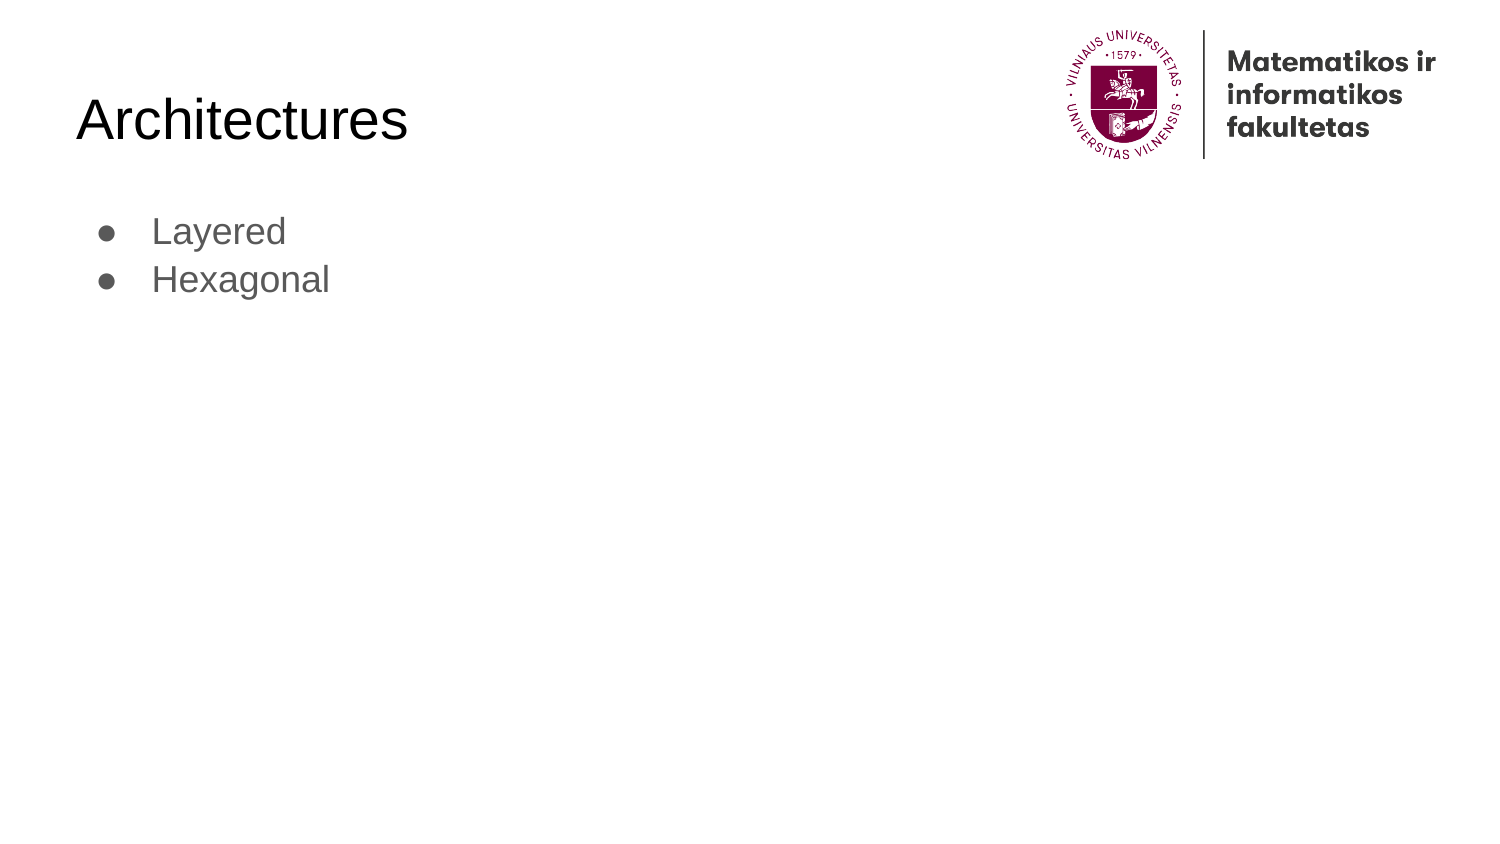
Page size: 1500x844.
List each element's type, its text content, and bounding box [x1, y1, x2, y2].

list Layered Hexagonal [61, 189, 1460, 750]
picture [990, 0, 1500, 190]
title Architectures [61, 72, 985, 167]
